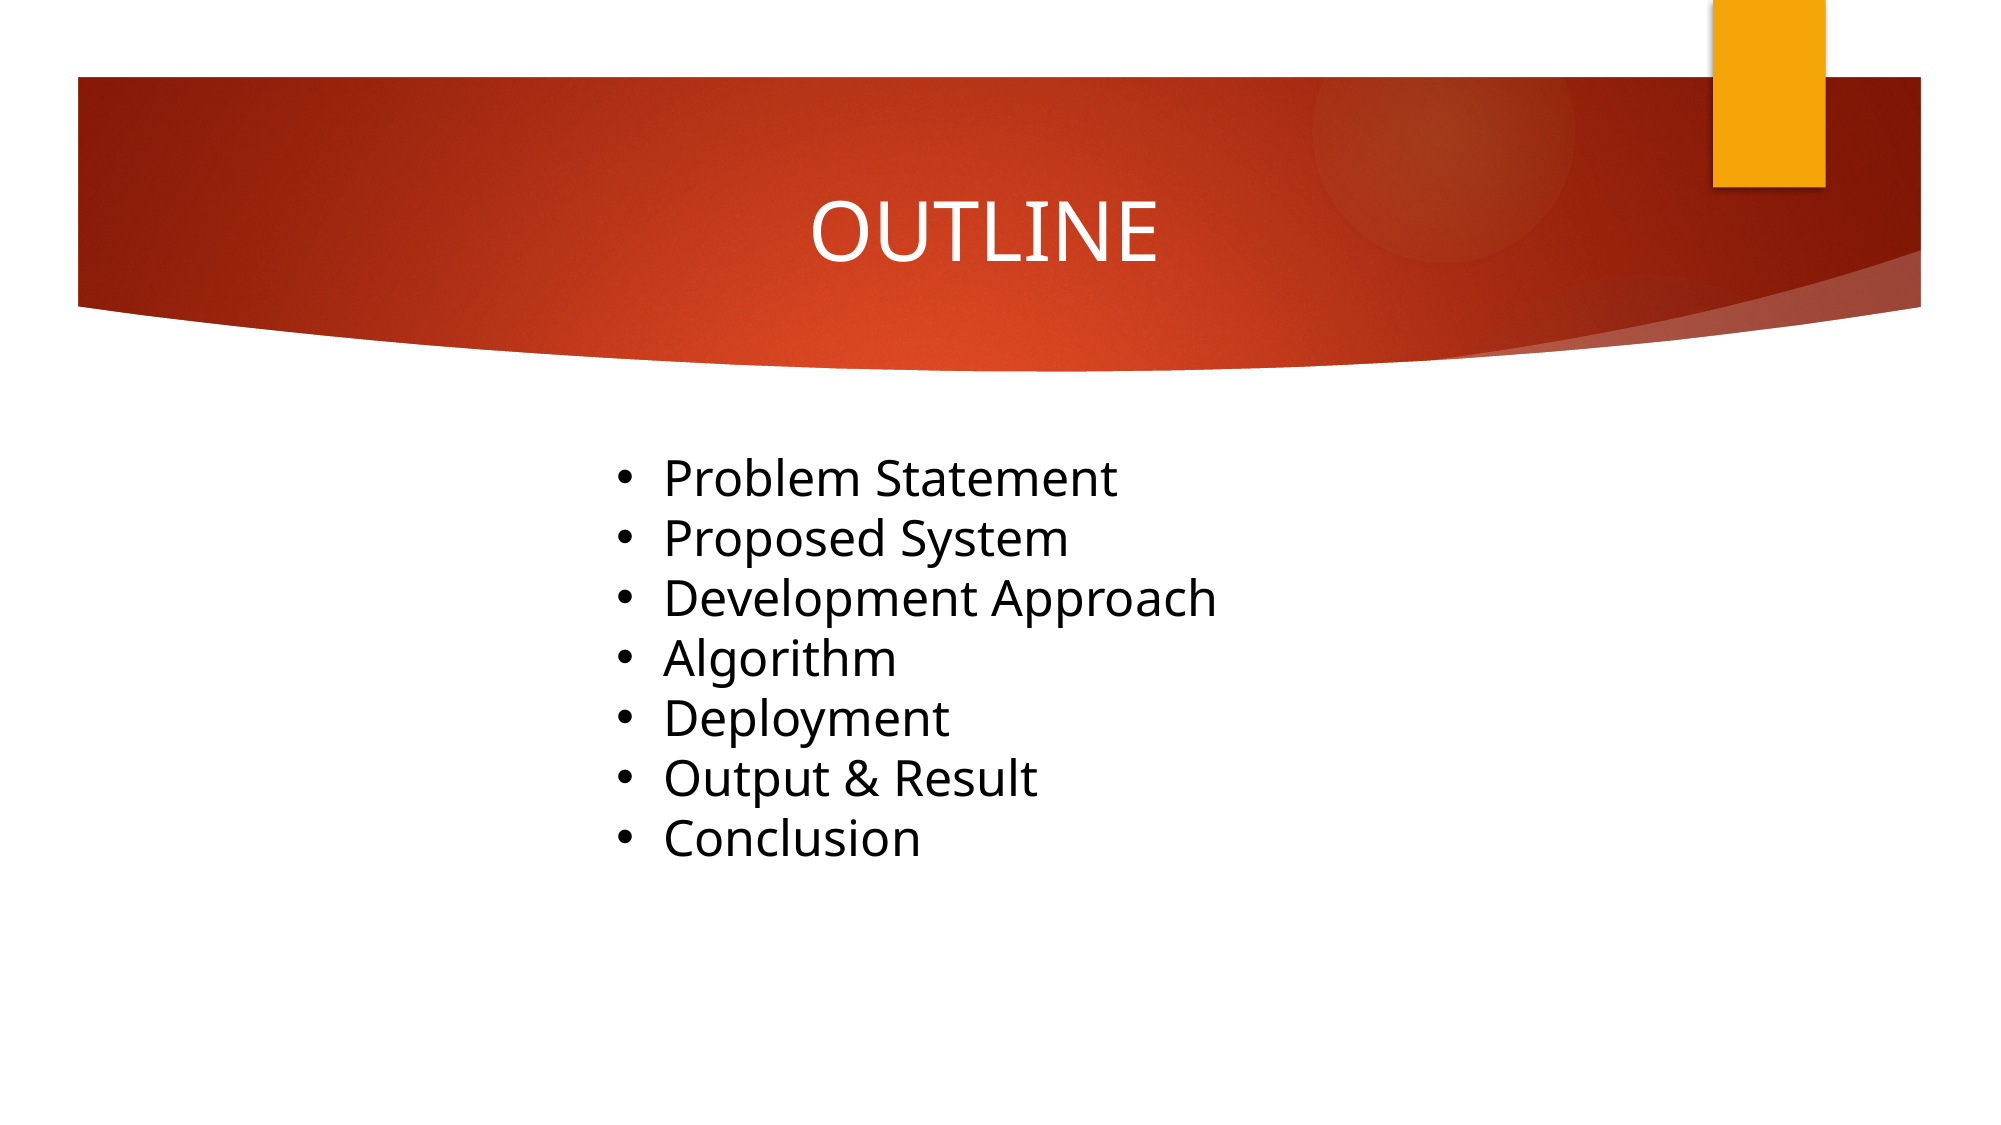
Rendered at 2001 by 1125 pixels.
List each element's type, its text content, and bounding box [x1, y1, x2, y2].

text_box OUTLINE [793, 170, 1207, 286]
text_box Problem Statement Proposed System Development Approach Algorithm Deployment Output & Result Conclusion [601, 439, 1399, 875]
